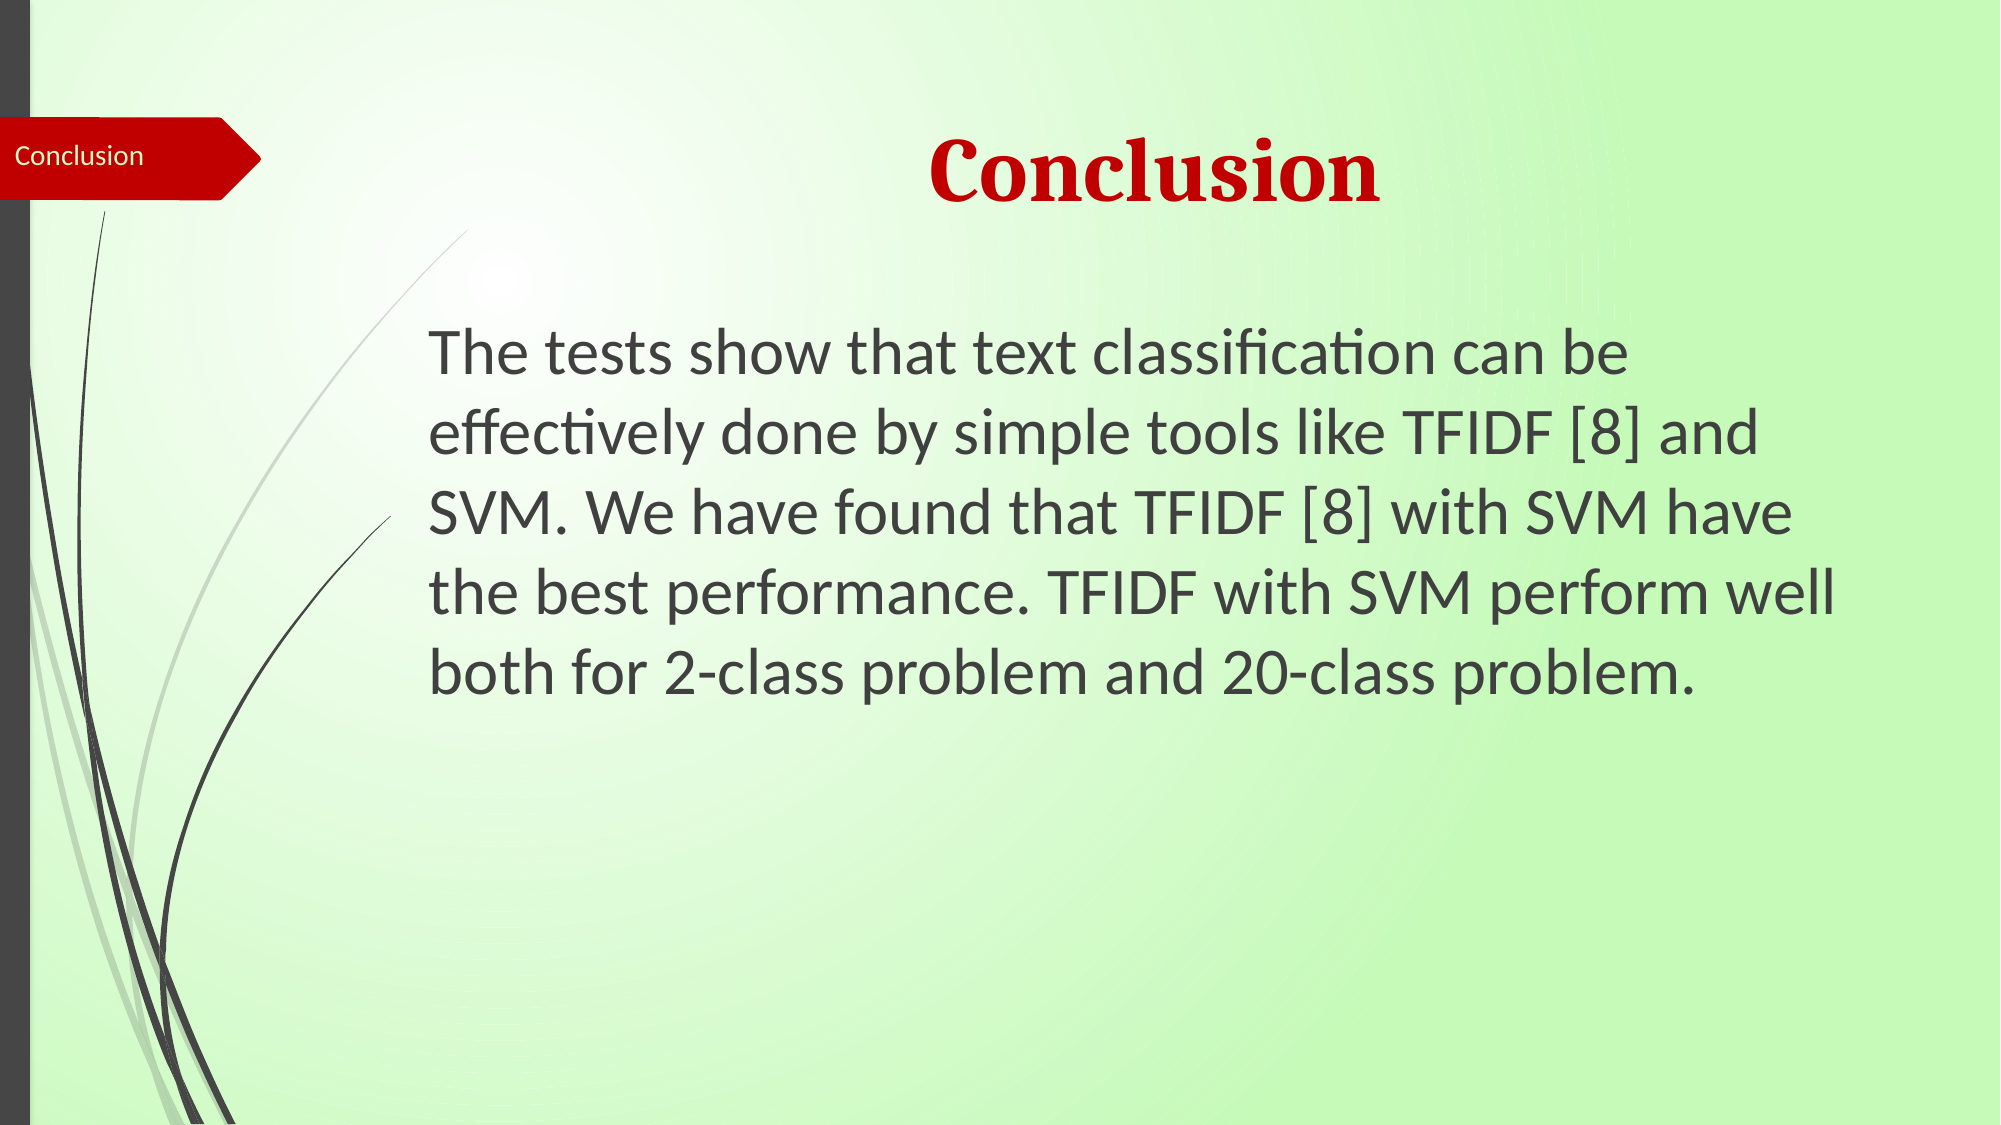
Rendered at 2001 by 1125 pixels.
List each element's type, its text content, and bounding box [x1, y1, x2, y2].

title Conclusion [425, 102, 1888, 300]
list The tests show that text classification can be effectively done by simple tools like TFIDF [8] and SVM. We have found that TFIDF [8] with SVM have the best performance. TFIDF with SVM perform well both for 2-class problem and 20-class problem. [414, 300, 1888, 987]
text_box Conclusion [0, 129, 292, 179]
